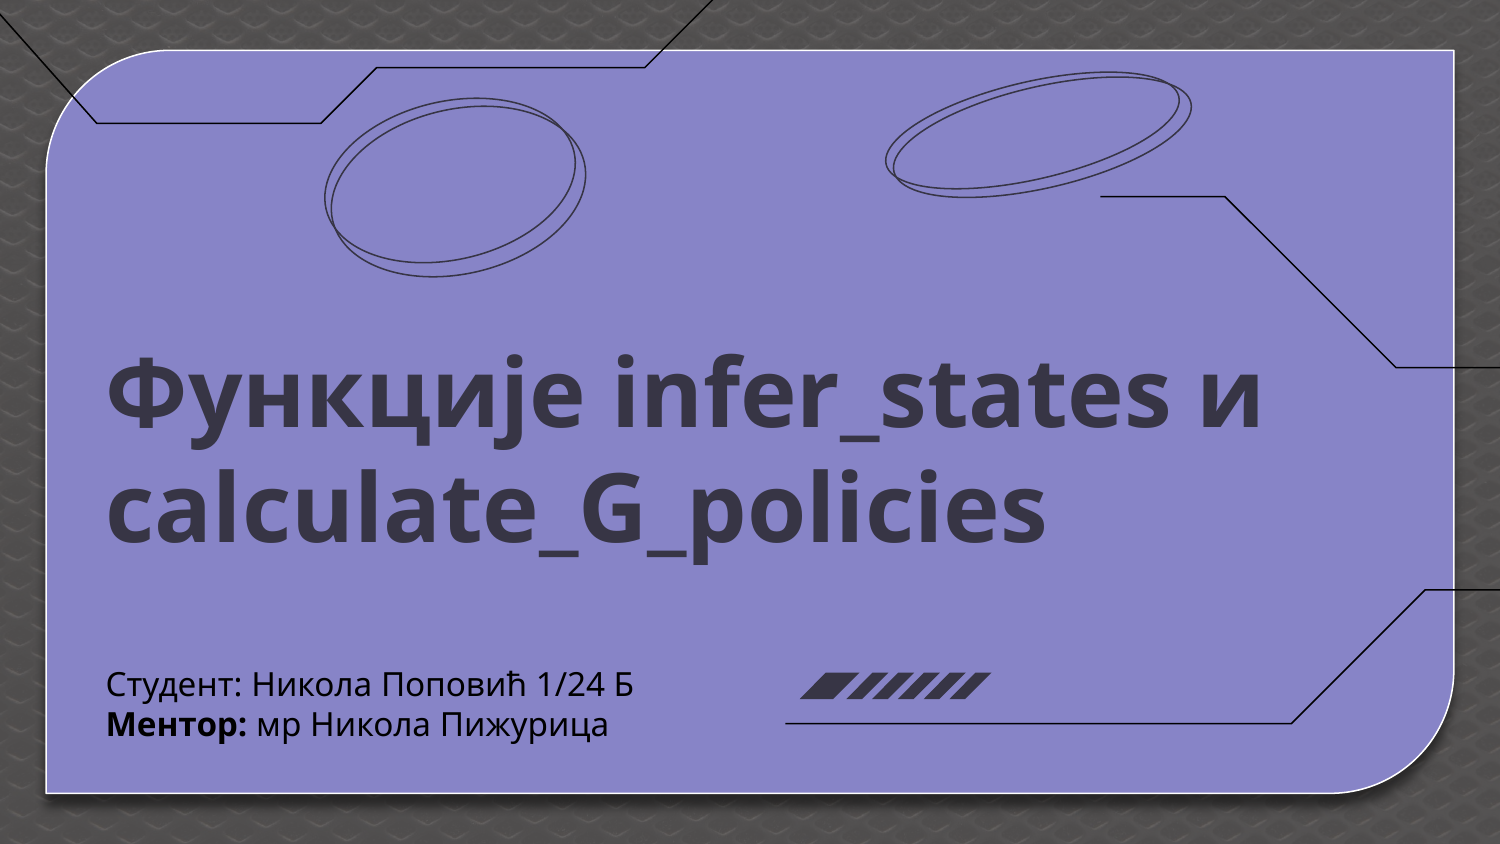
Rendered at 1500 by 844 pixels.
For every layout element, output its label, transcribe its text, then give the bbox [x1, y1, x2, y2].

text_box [315, 40, 596, 336]
text_box [947, 57, 1197, 82]
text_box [799, 672, 992, 700]
title Функције infer_states и calculate_G_policies [90, 242, 1410, 652]
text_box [881, 81, 1196, 189]
text_box Студент: Никола Поповић 1/24 Б Ментор: мр Никола Пижурица [90, 656, 734, 751]
